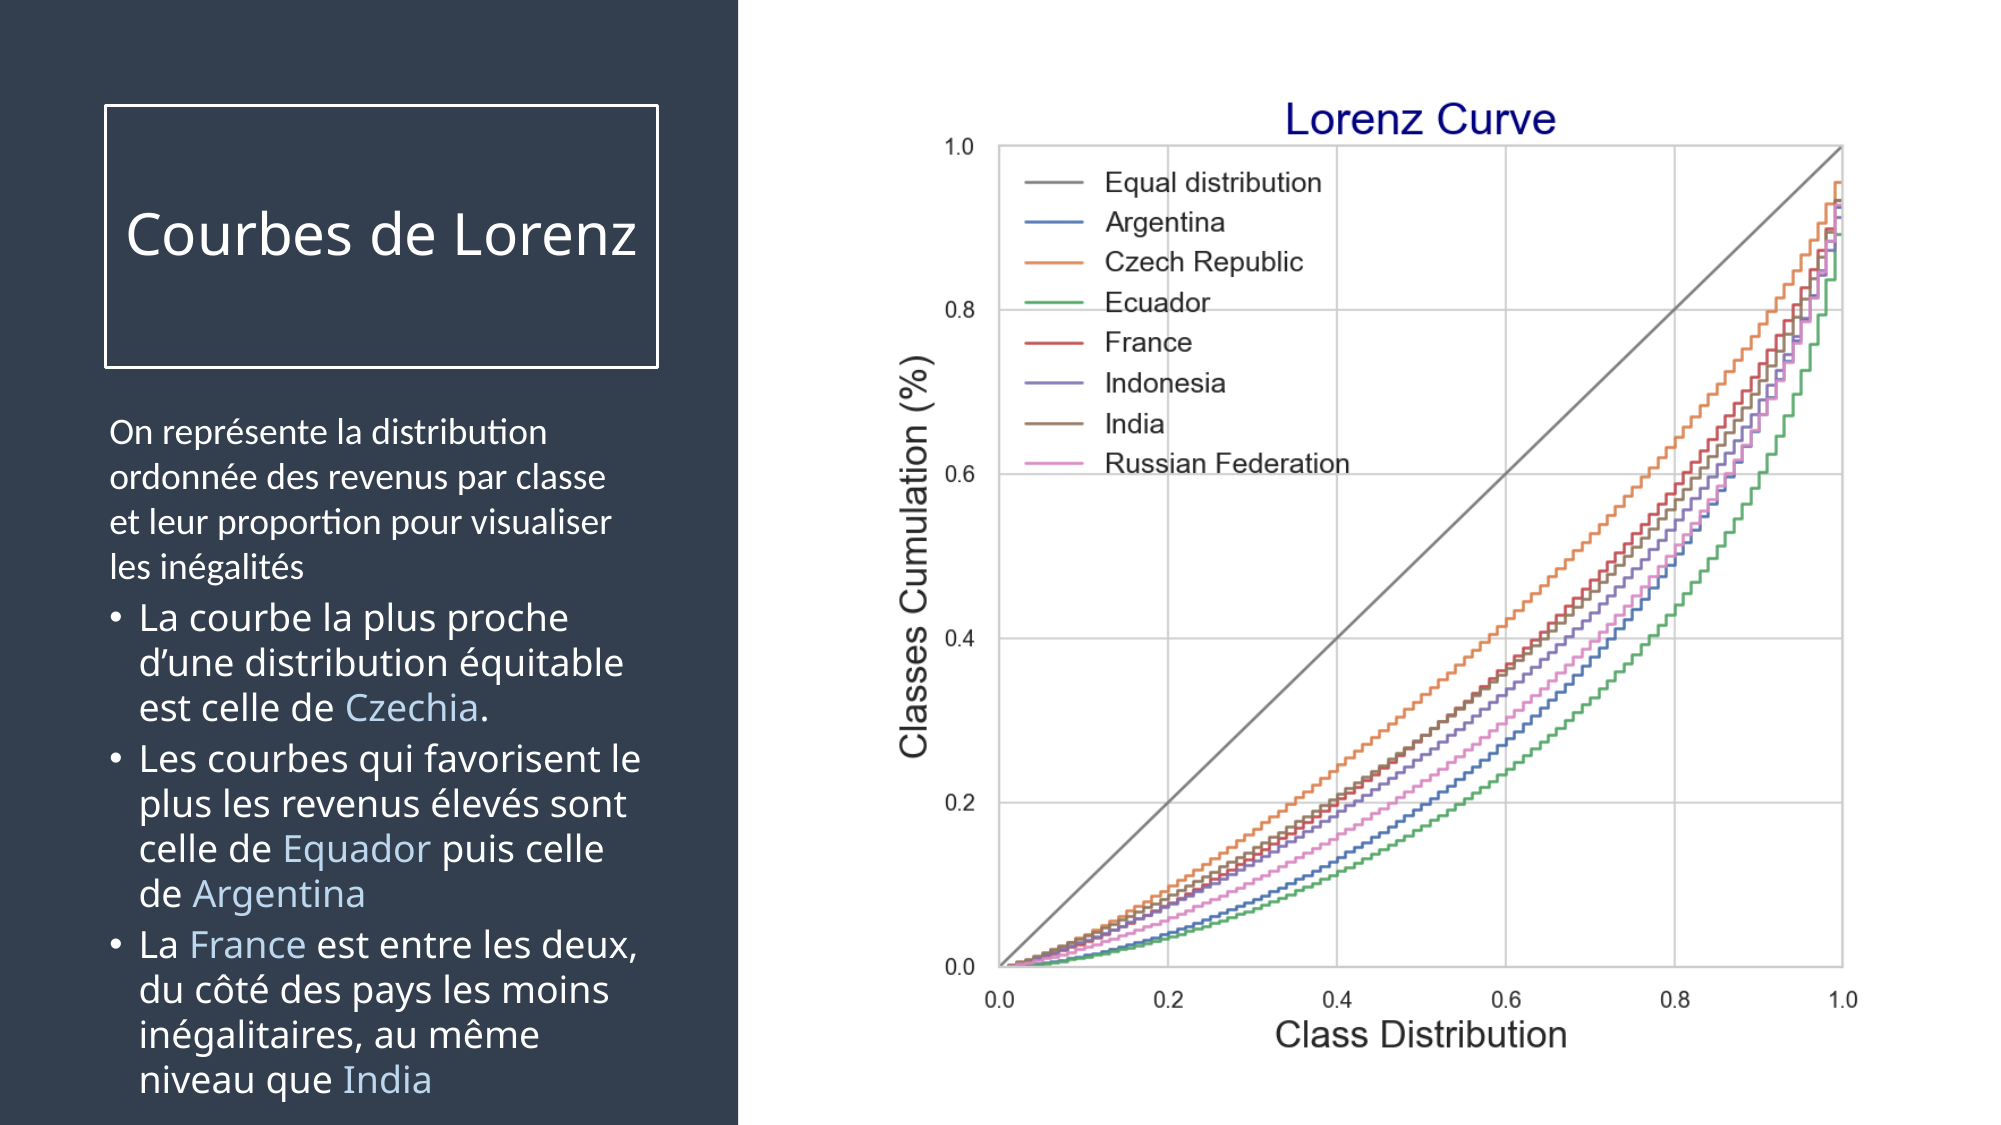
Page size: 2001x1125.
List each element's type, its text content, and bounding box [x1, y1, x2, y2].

list On représente la distribution ordonnée des revenus par classe et leur proportion pour visualiser les inégalités La courbe la plus proche d’une distribution équitable est celle de Czechia. Les courbes qui favorisent le plus les revenus élevés sont celle de Equador puis celle de Argentina La France est entre les deux, du côté des pays les moins inégalitaires, au même niveau que India [94, 399, 658, 1102]
title Courbes de Lorenz [105, 105, 658, 368]
text_box [0, 0, 739, 1125]
picture [887, 89, 1872, 1069]
